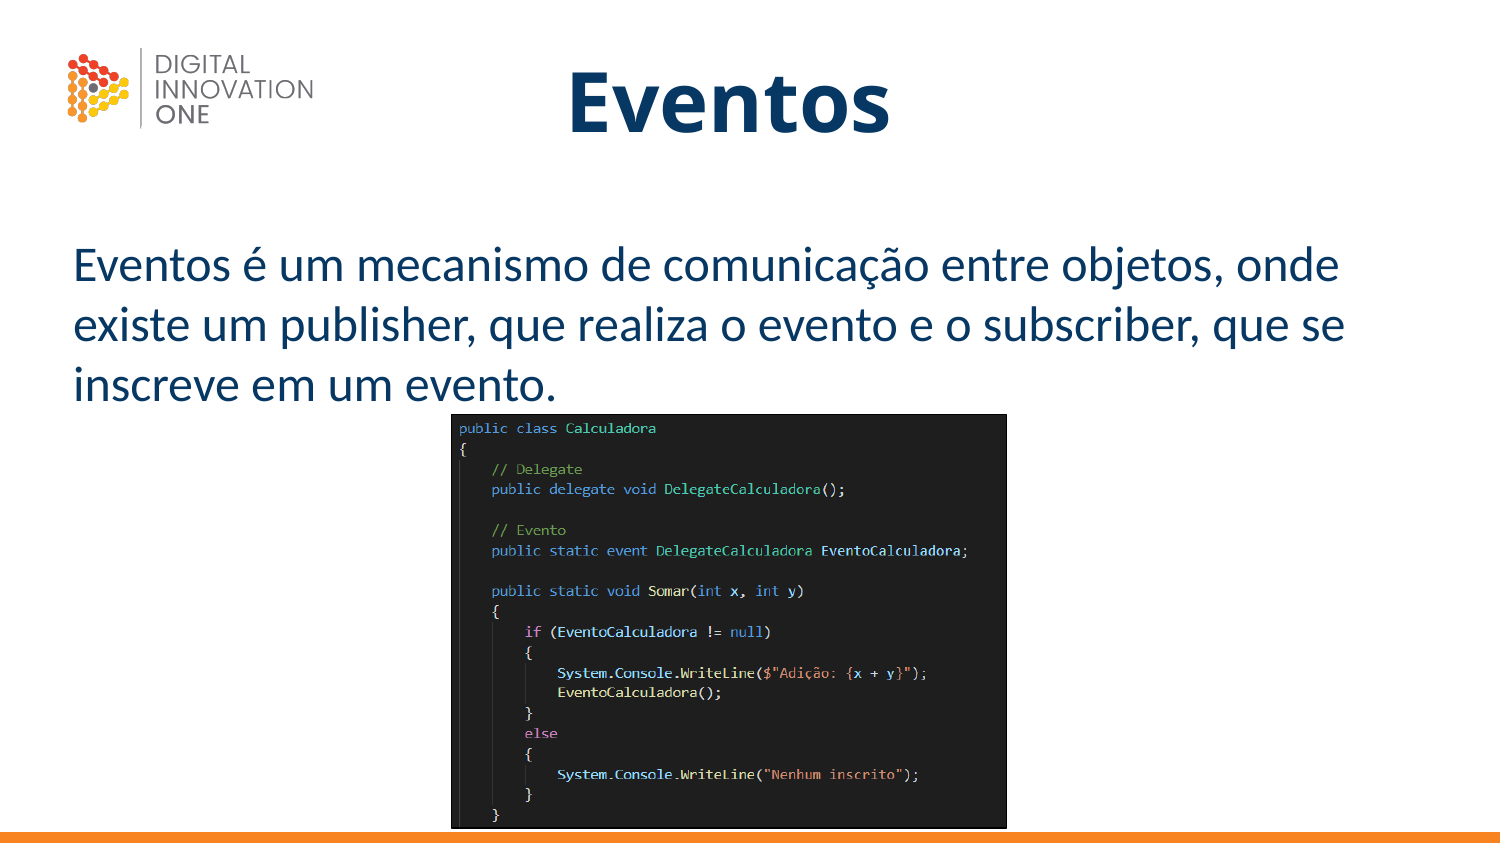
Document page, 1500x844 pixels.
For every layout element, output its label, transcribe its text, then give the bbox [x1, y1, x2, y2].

text_box [0, 832, 1500, 843]
picture [50, 39, 331, 138]
picture [452, 414, 1007, 828]
subtitle Eventos [30, 50, 1429, 148]
text_box Eventos é um mecanismo de comunicação entre objetos, onde existe um publisher, que realiza o evento e o subscriber, que se inscreve em um evento. [58, 216, 1449, 717]
